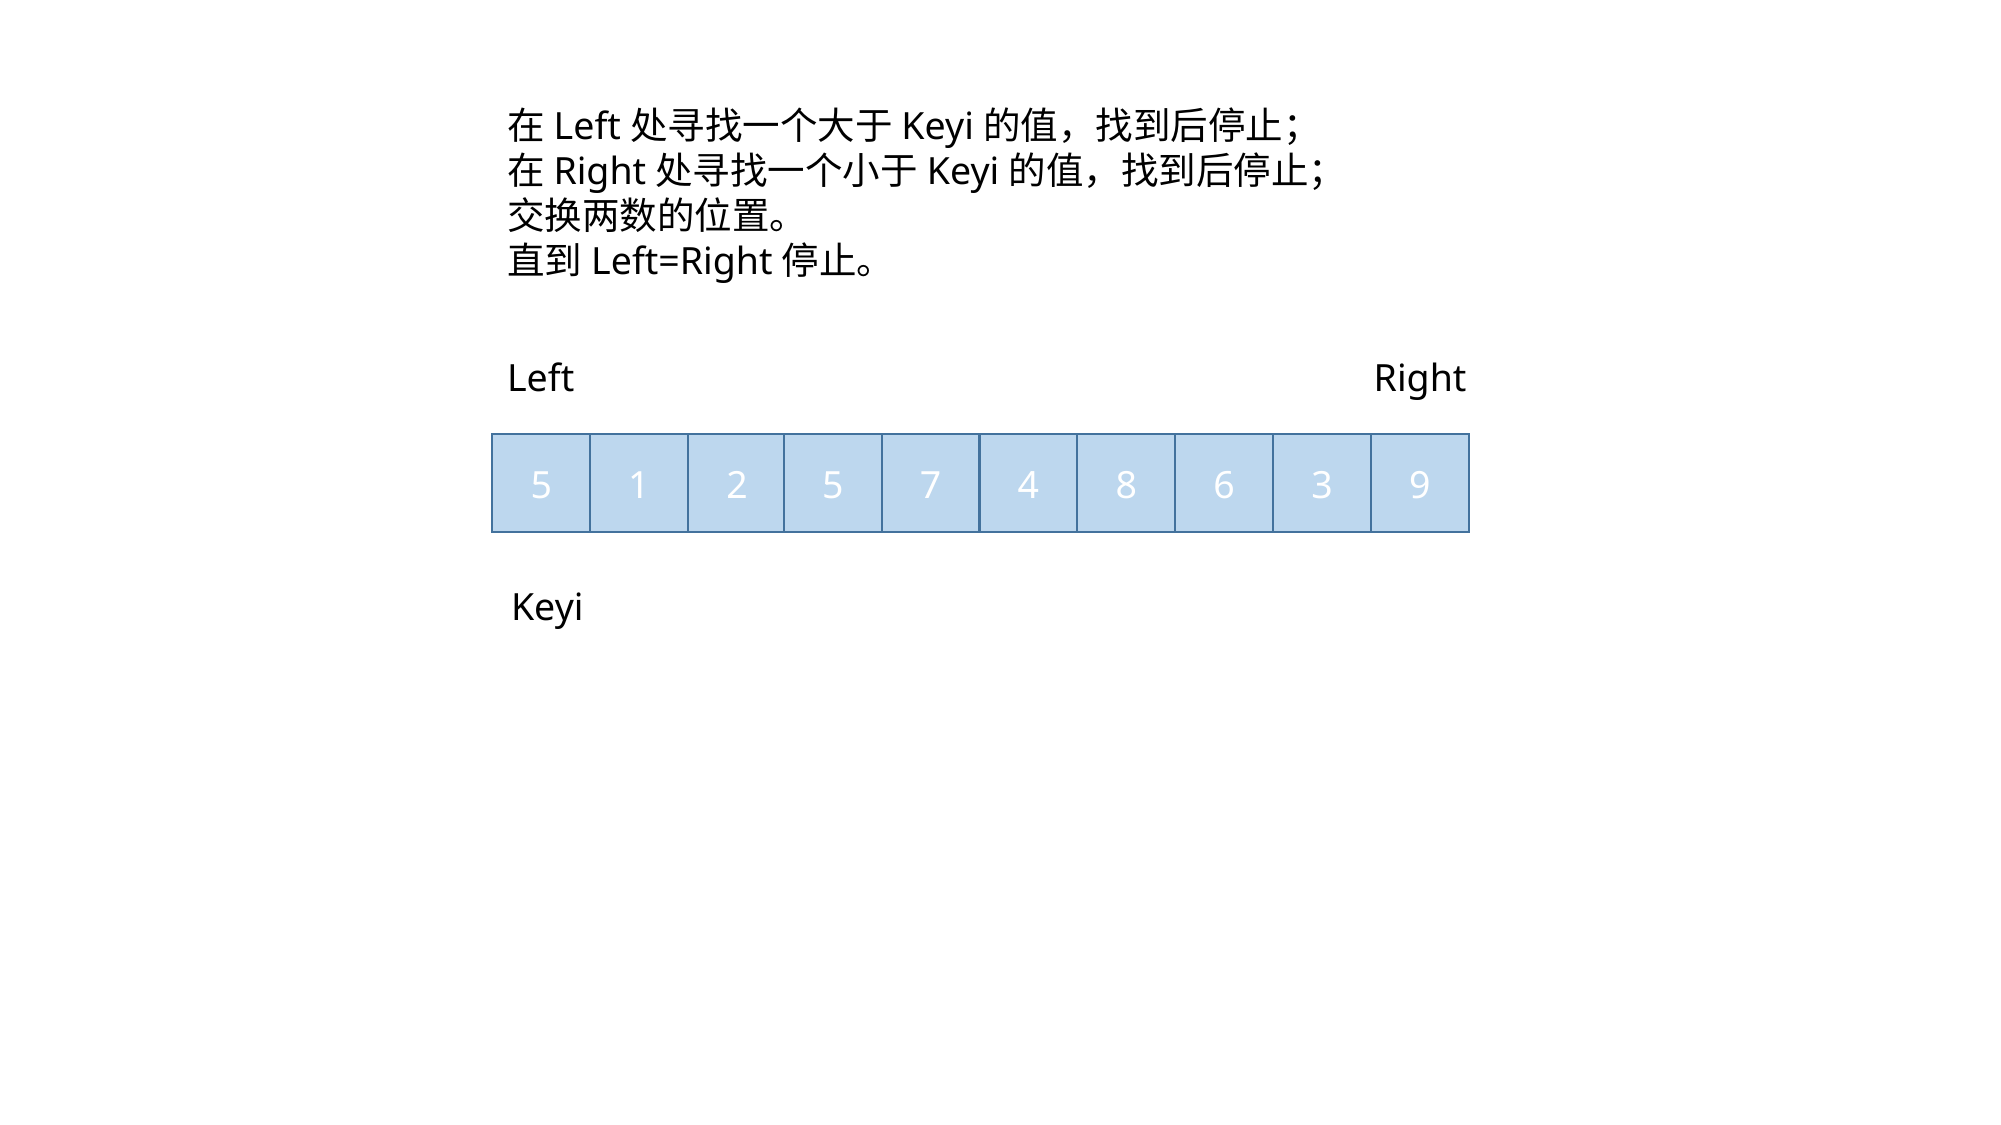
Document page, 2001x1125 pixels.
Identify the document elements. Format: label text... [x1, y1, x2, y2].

text_box 3 [1272, 433, 1372, 533]
text_box 9 [1372, 451, 1470, 533]
text_box 5 [491, 433, 591, 533]
text_box Right [1358, 346, 1657, 451]
text_box 8 [1076, 433, 1174, 533]
text_box Keyi [496, 576, 768, 681]
text_box Left [492, 346, 829, 451]
text_box 2 [687, 451, 783, 533]
text_box 5 [783, 433, 881, 533]
text_box 在Left处寻找一个大于Keyi的值，找到后停止； 在Right处寻找一个小于Keyi的值，找到后停止； 交换两数的位置。 直到Left=Right停止。 [492, 94, 1749, 290]
text_box 7 [881, 433, 978, 533]
text_box 1 [591, 451, 687, 533]
text_box 4 [978, 433, 1076, 533]
text_box 6 [1174, 433, 1272, 533]
